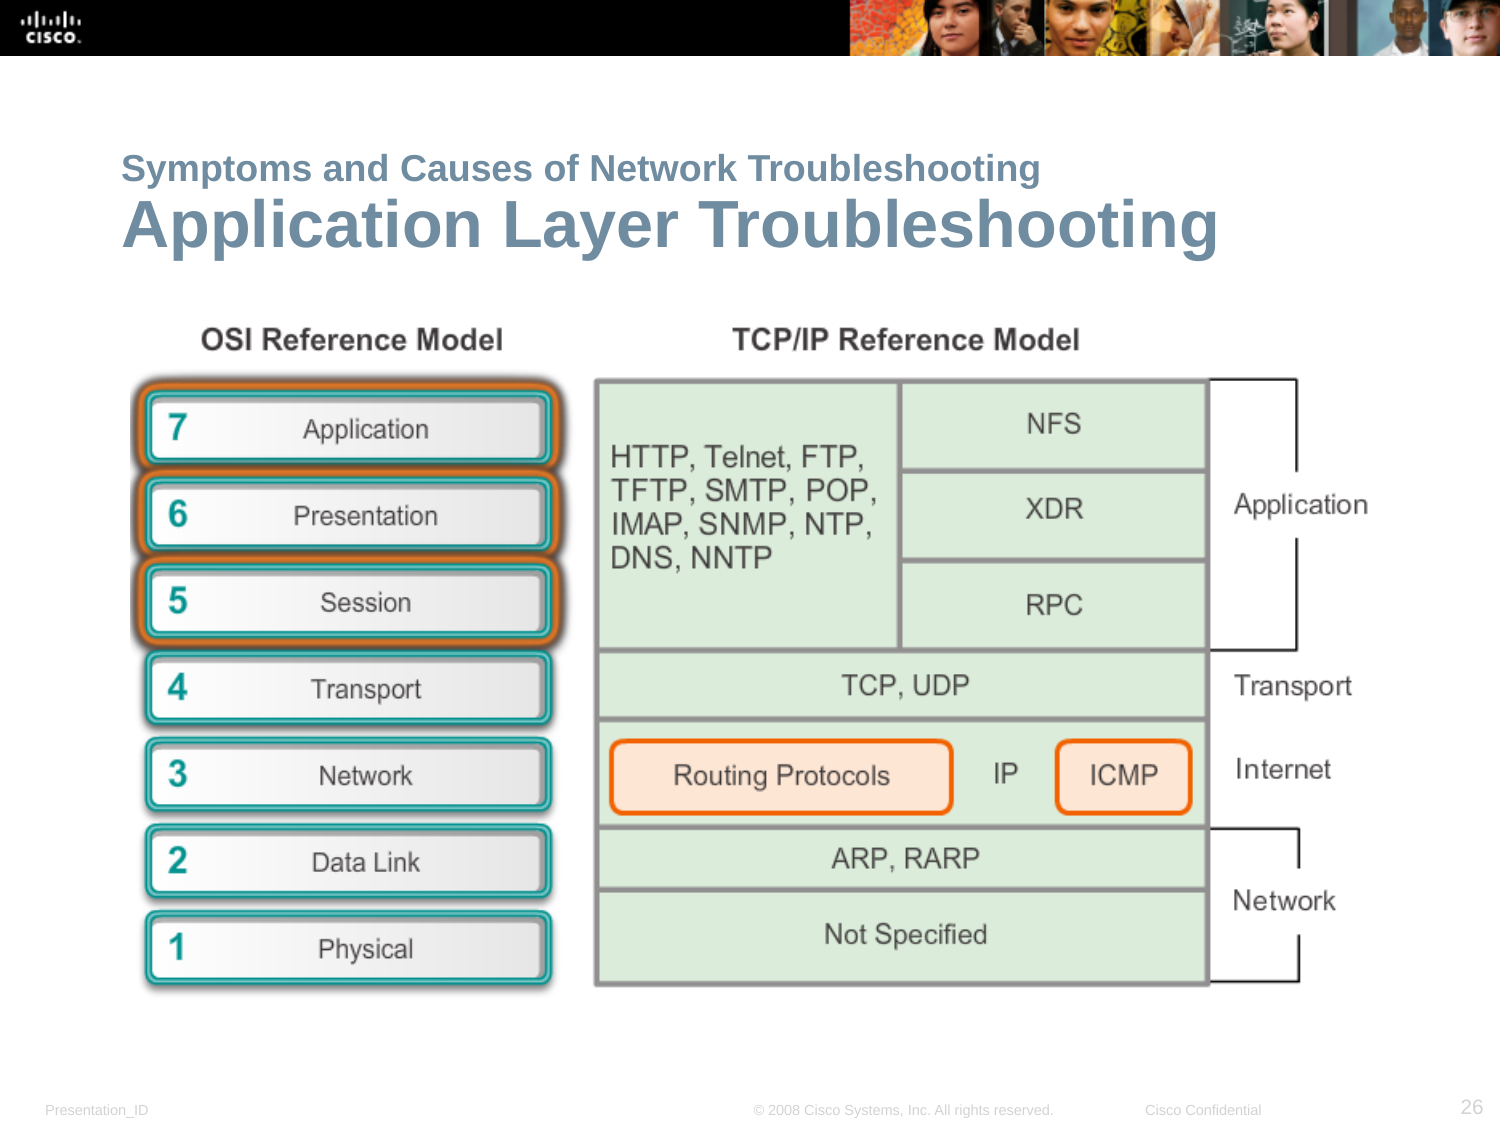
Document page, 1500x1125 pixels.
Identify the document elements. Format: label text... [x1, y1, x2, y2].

title Symptoms and Causes of Network Troubleshooting Application Layer Troubleshooting [107, 130, 1444, 269]
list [107, 304, 1411, 1010]
picture [0, 0, 1500, 56]
